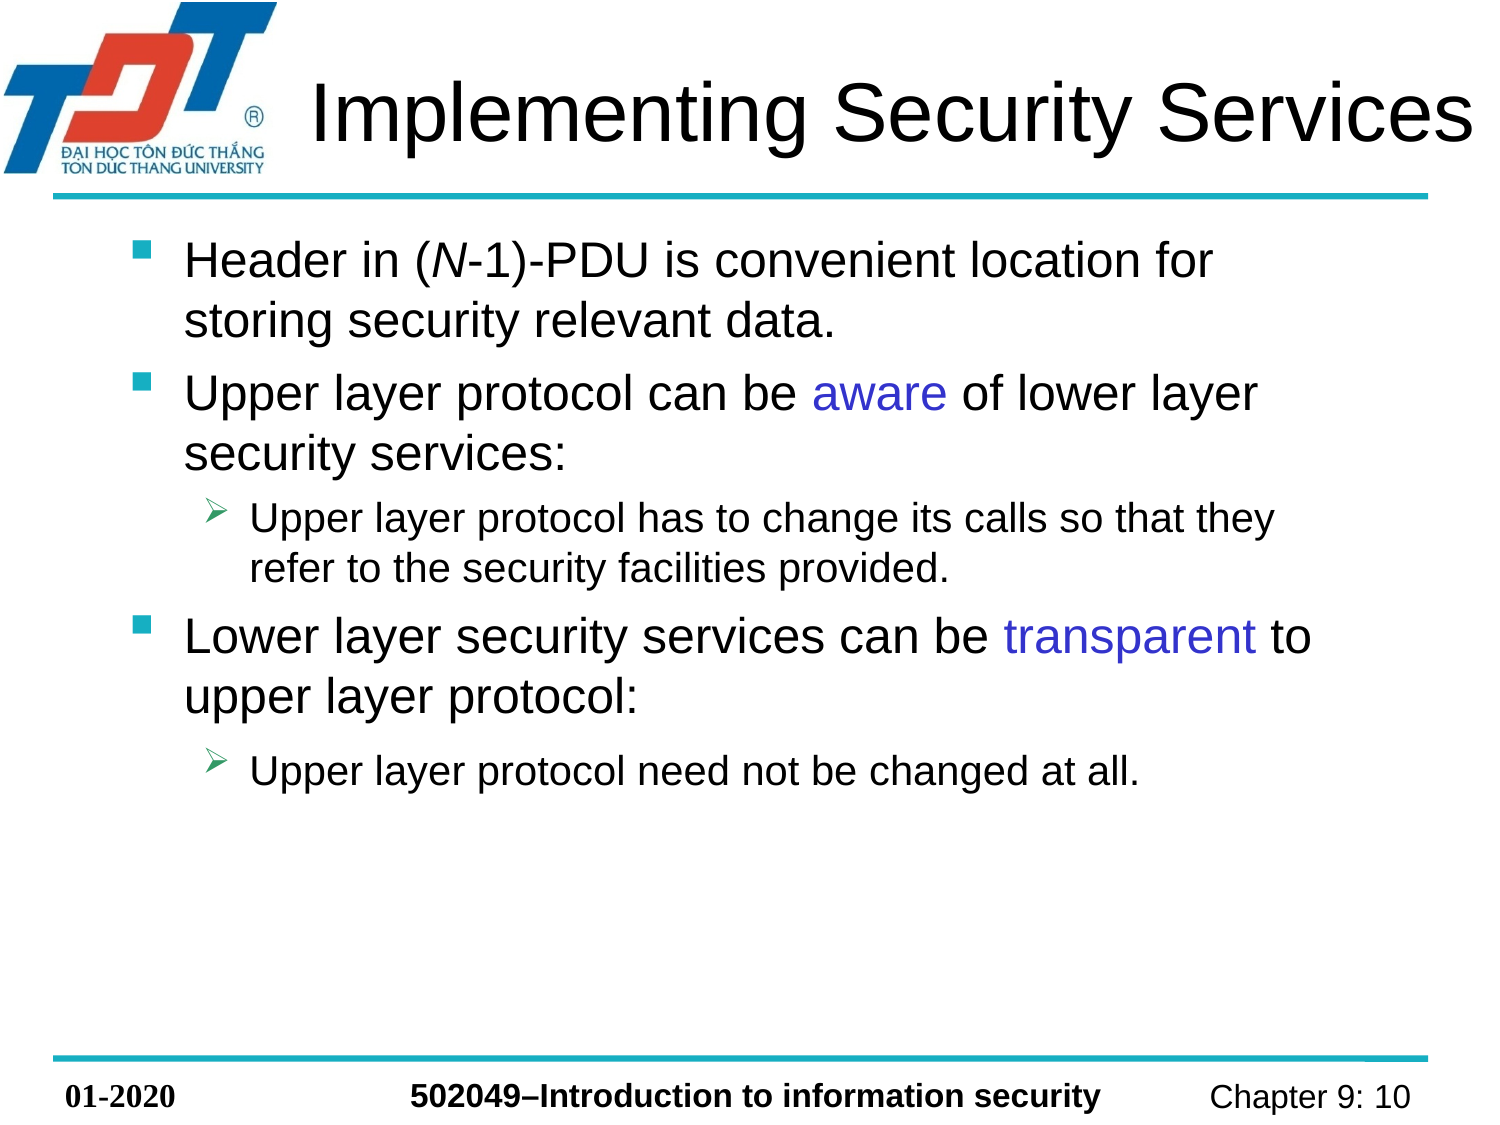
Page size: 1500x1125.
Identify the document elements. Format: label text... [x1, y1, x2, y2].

title Implementing Security Services [295, 42, 1500, 173]
picture [3, 2, 277, 174]
list Header in (N-1)-PDU is convenient location for storing security relevant data. Upper layer protocol can be aware of lower layer security services: Upper layer protocol has to change its calls so that they refer to the security facilities provided. Lower layer security services can be transparent to upper layer protocol: Upper layer protocol need not be changed at all. [112, 220, 1388, 1035]
